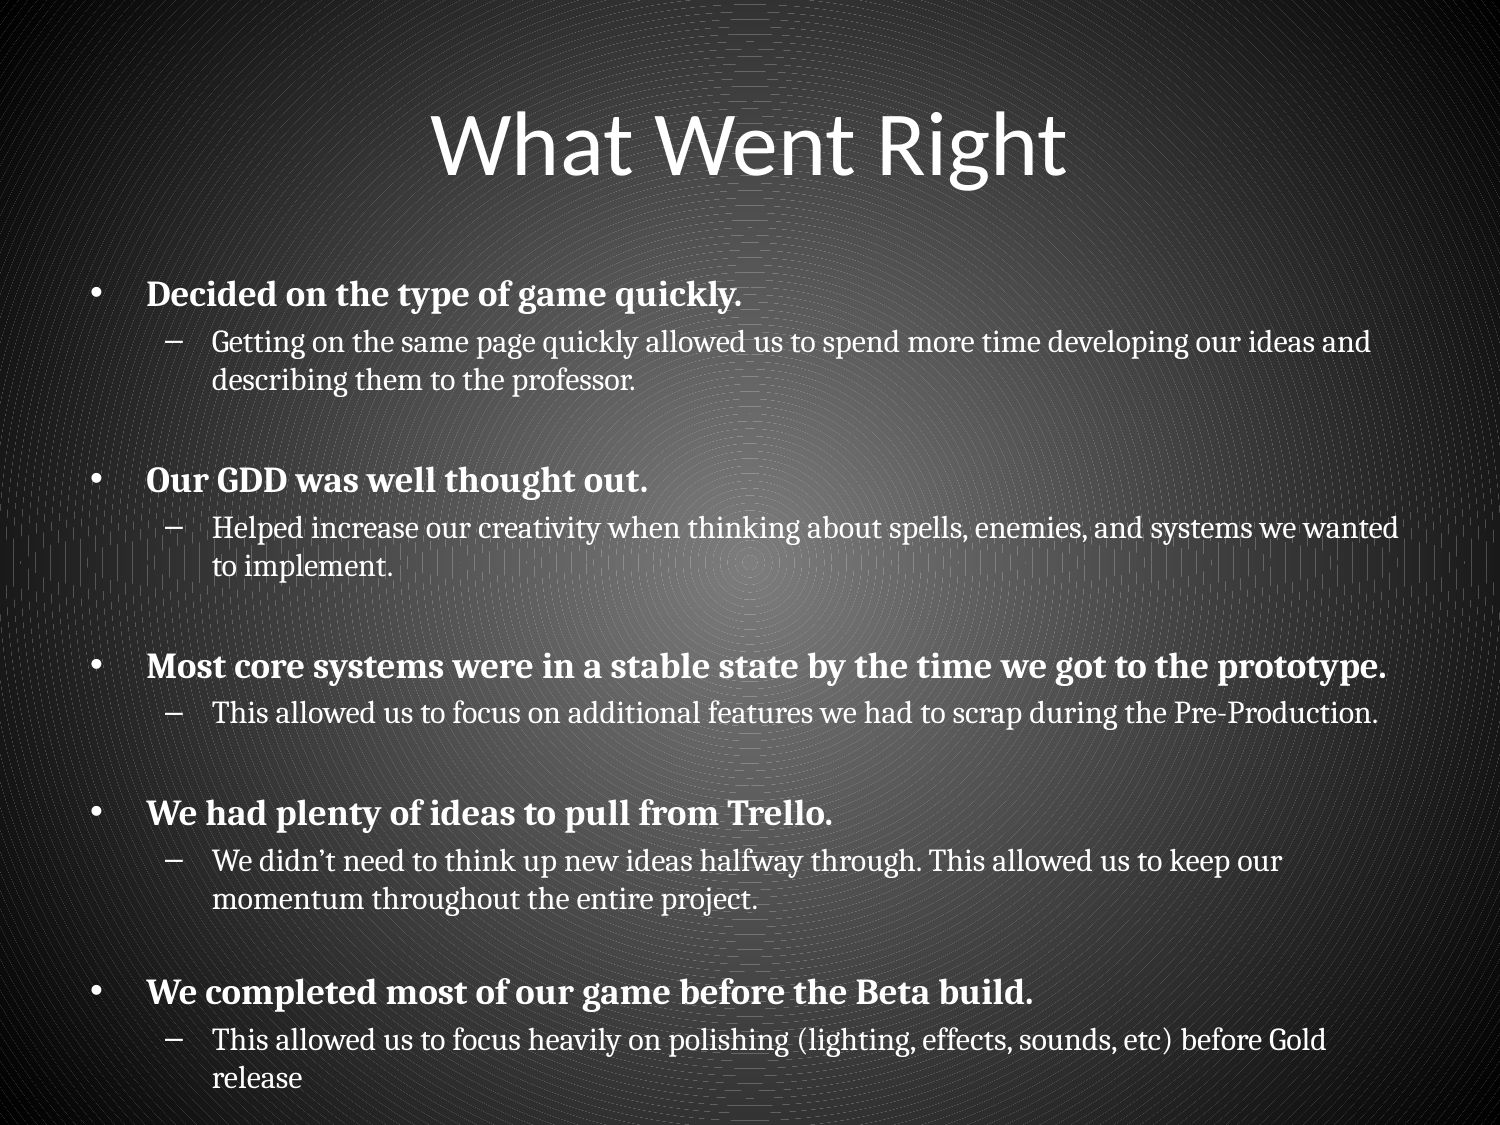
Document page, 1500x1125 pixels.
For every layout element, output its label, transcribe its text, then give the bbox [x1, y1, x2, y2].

list Decided on the type of game quickly. Getting on the same page quickly allowed us to spend more time developing our ideas and describing them to the professor. Our GDD was well thought out. Helped increase our creativity when thinking about spells, enemies, and systems we wanted to implement. Most core systems were in a stable state by the time we got to the prototype. This allowed us to focus on additional features we had to scrap during the Pre-Production. We had plenty of ideas to pull from Trello. We didn’t need to think up new ideas halfway through. This allowed us to keep our momentum throughout the entire project. We completed most of our game before the Beta build. This allowed us to focus heavily on polishing (lighting, effects, sounds, etc) before Gold release [75, 262, 1425, 1113]
title What Went Right [75, 45, 1425, 233]
